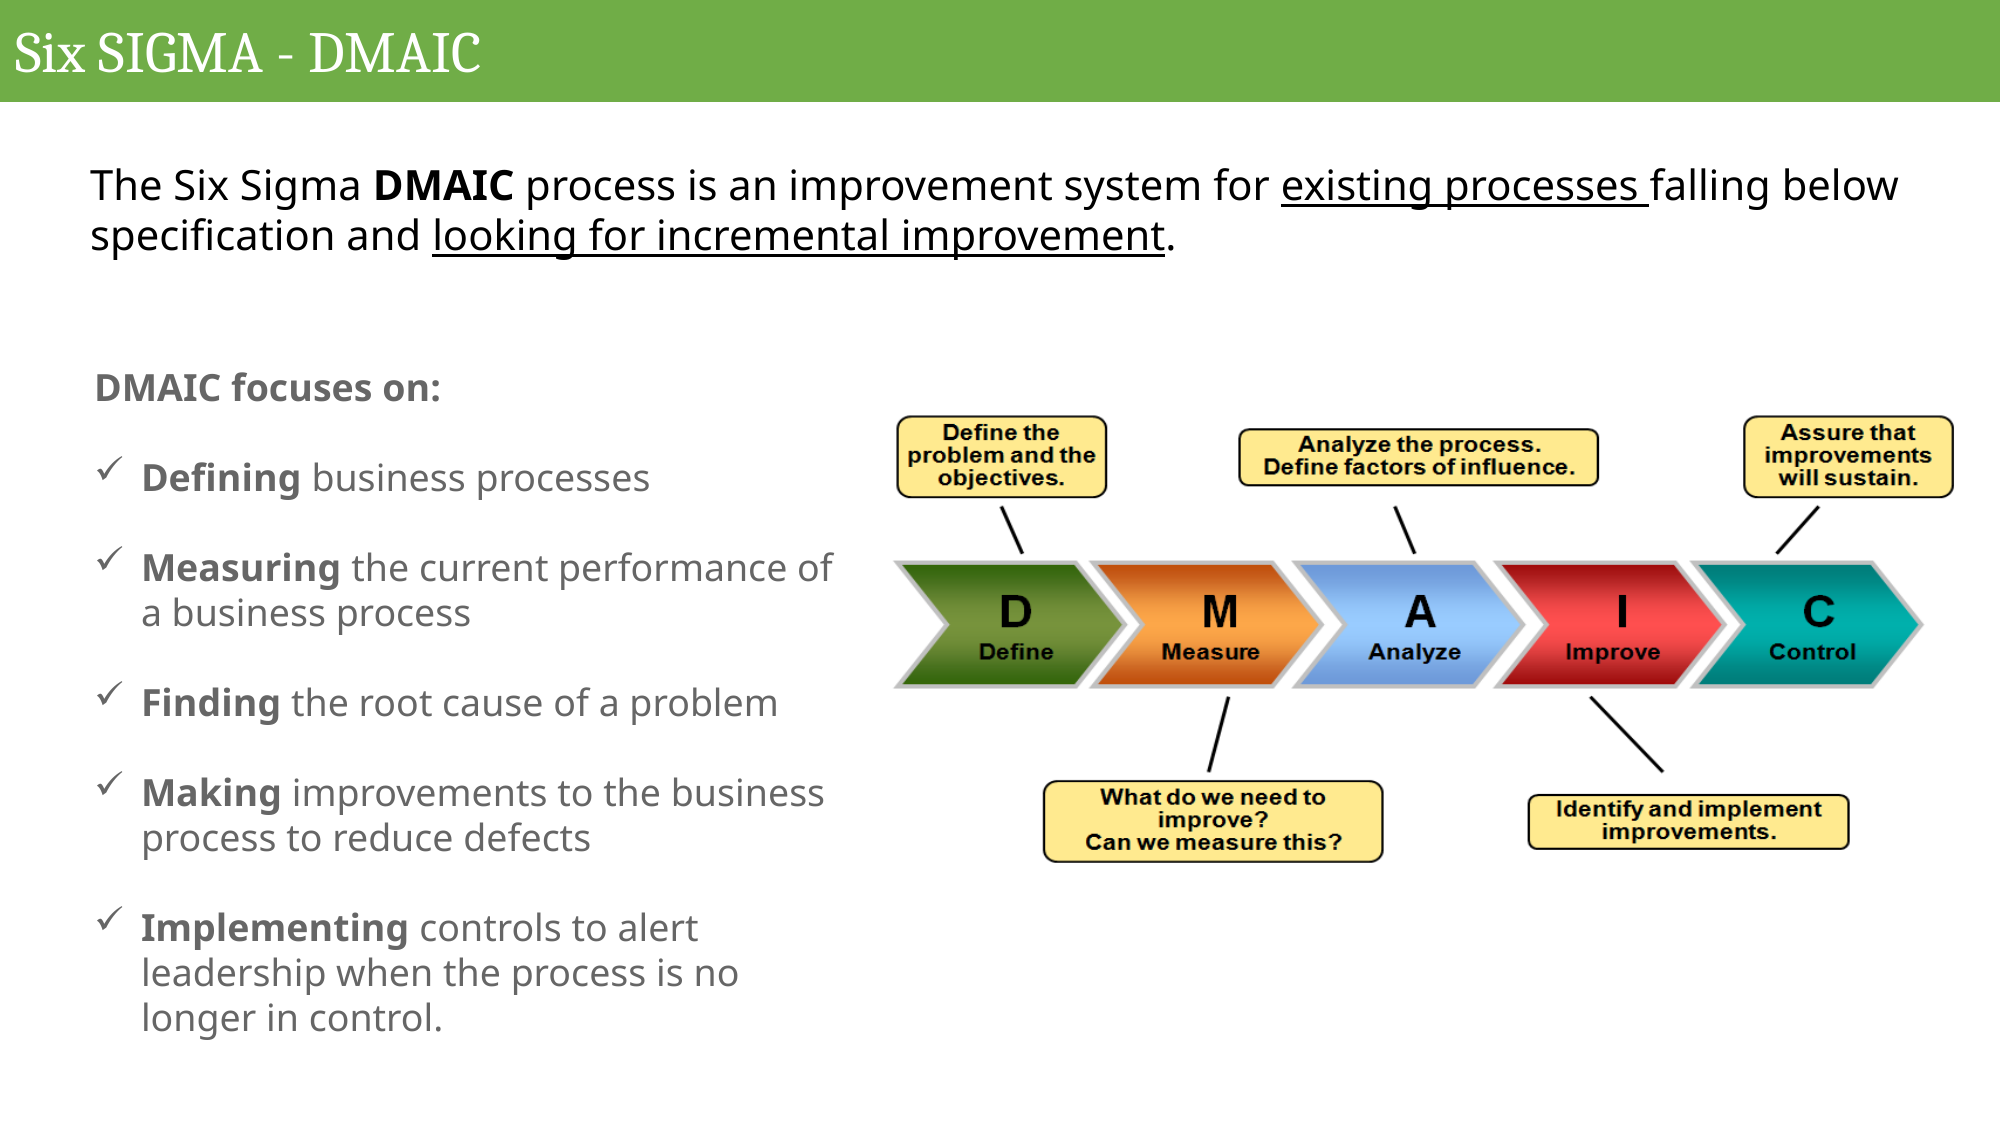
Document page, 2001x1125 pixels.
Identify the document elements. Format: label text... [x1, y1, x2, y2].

text_box DMAIC focuses on: Defining business processes Measuring the current performance of a business process Finding the root cause of a problem Making improvements to the business process to reduce defects Implementing controls to alert leadership when the process is no longer in control. [79, 356, 860, 1047]
text_box The Six Sigma DMAIC process is an improvement system for existing processes falling below specification and looking for incremental improvement. [75, 151, 1925, 267]
title Six SIGMA - DMAIC [0, 0, 2000, 102]
picture [888, 395, 1968, 866]
